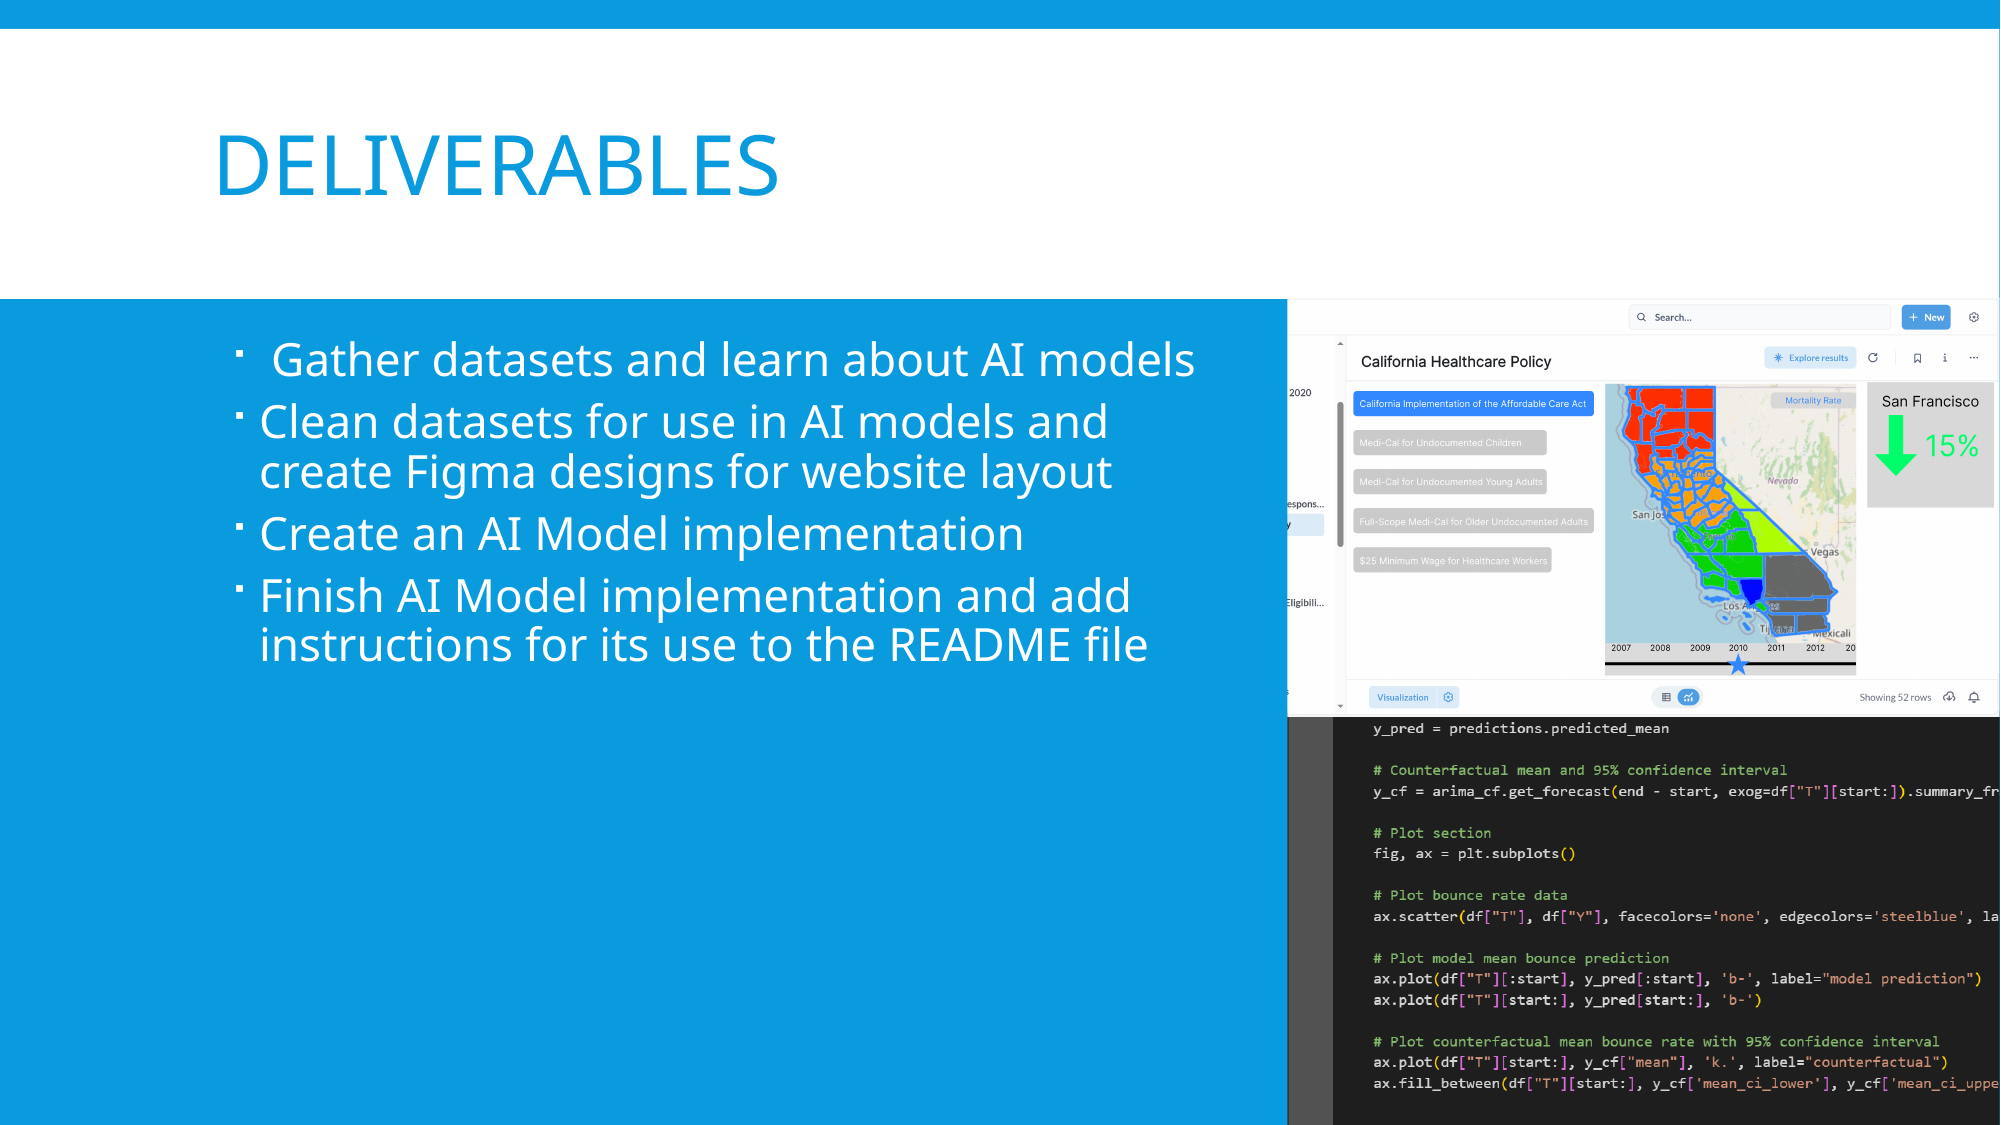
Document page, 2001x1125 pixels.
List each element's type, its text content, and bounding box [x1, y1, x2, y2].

title Deliverables [197, 46, 1803, 295]
text_box Gather datasets and learn about AI models Clean datasets for use in AI models and create Figma designs for website layout Create an AI Model implementation Finish AI Model implementation and add instructions for its use to the README file [197, 329, 1225, 1020]
picture [1288, 298, 2000, 1125]
